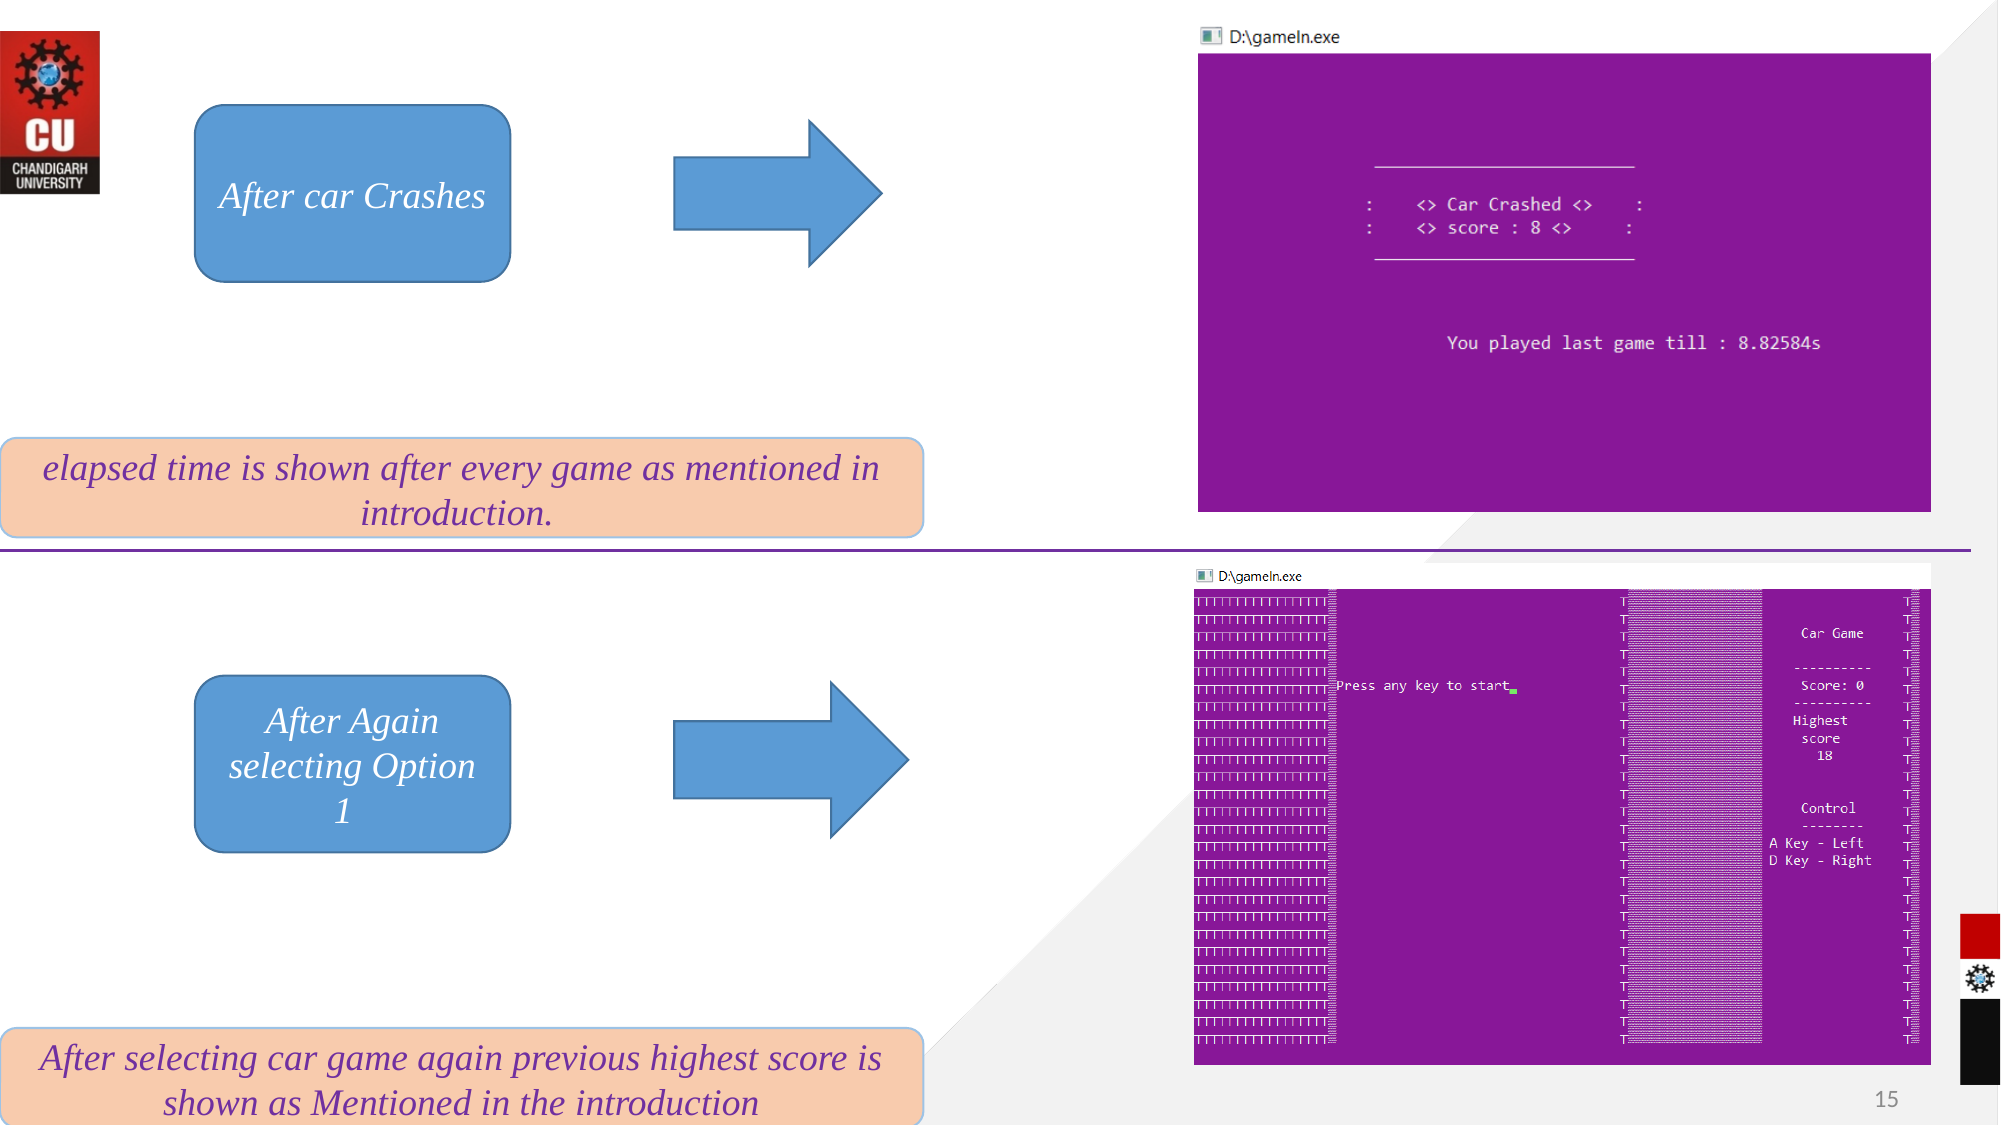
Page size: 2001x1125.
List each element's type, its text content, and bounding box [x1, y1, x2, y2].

text_box elapsed time is shown after every game as mentioned in introduction. [0, 436, 925, 539]
text_box [673, 680, 910, 840]
picture [0, 0, 2001, 1125]
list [1198, 20, 1931, 512]
text_box [673, 118, 884, 269]
text_box After Again selecting Option 1 [193, 674, 512, 854]
text_box After car Crashes [193, 104, 512, 283]
slide_number 15 [1464, 1067, 1915, 1125]
text_box After selecting car game again previous highest score is shown as Mentioned in the introduction [0, 1026, 925, 1125]
